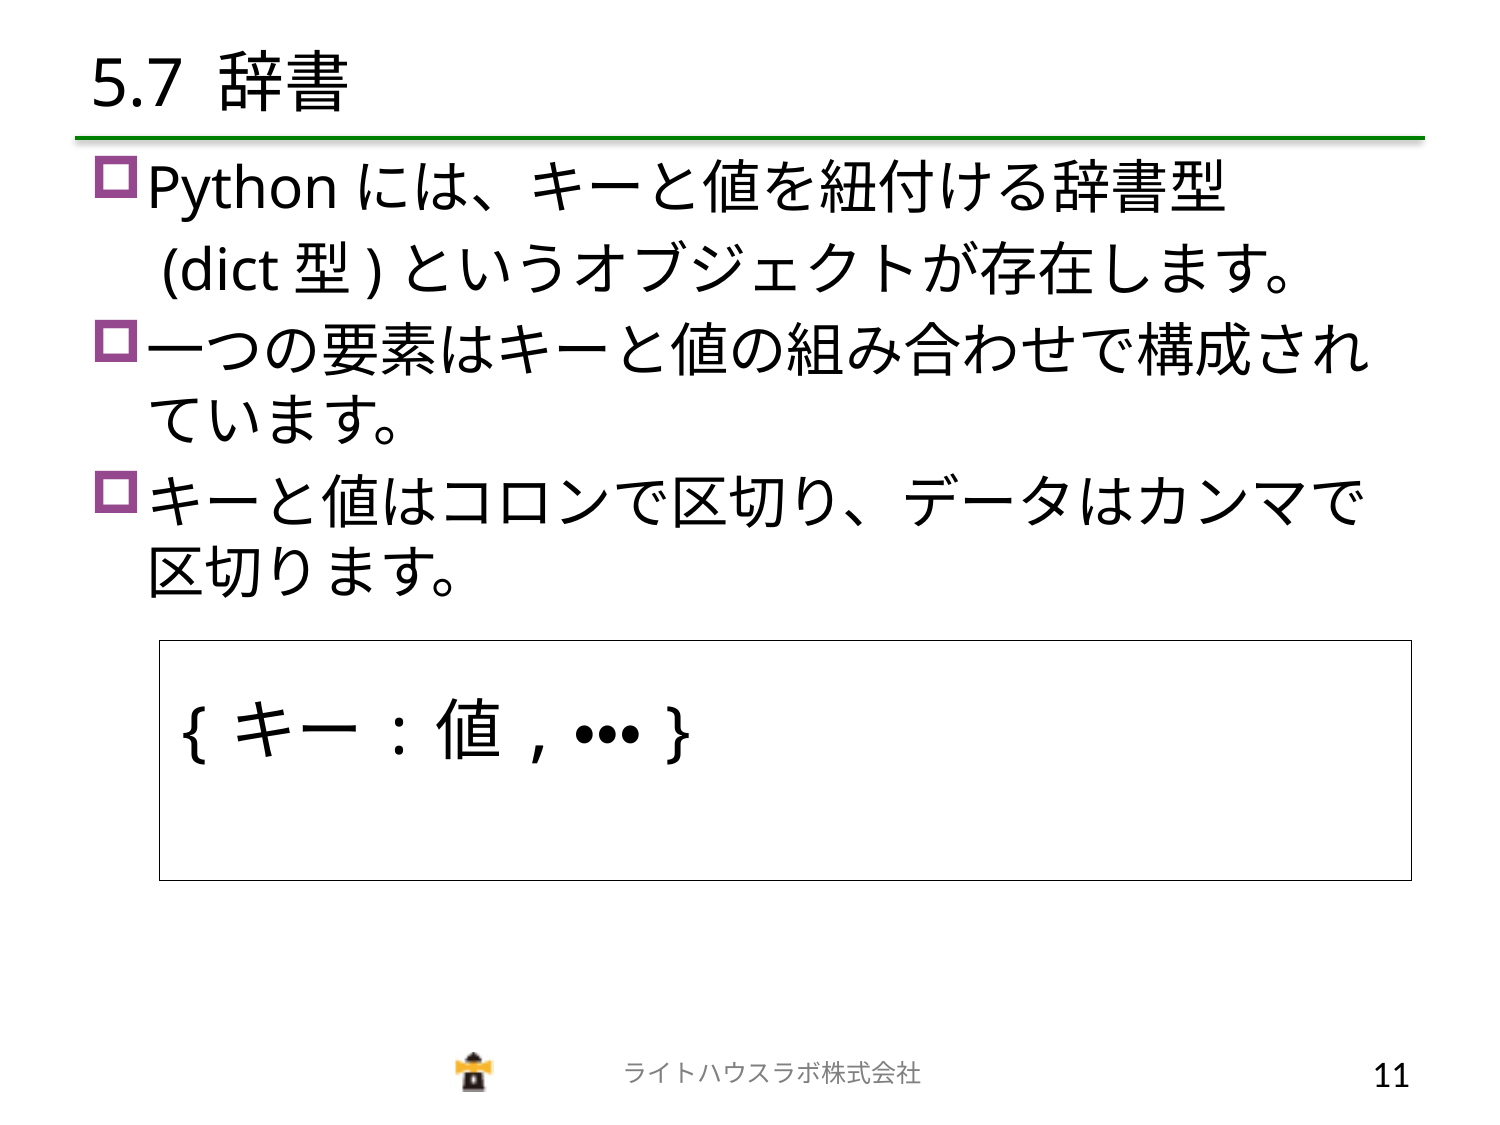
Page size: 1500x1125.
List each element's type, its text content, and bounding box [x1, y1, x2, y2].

footer ライトハウスラボ株式会社 [75, 1042, 1144, 1103]
slide_number 10 [1183, 1042, 1425, 1103]
text_box {キー:値,・・・} [159, 640, 1412, 881]
title 5.7 辞書 [75, 29, 1425, 130]
list Pythonには、キーと値を紐付ける辞書型 (dict型)というオブジェクトが存在します。 一つの要素はキーと値の組み合わせで構成されています。 キーと値はコロンで区切り、データはカンマで区切ります。 [75, 142, 1425, 951]
